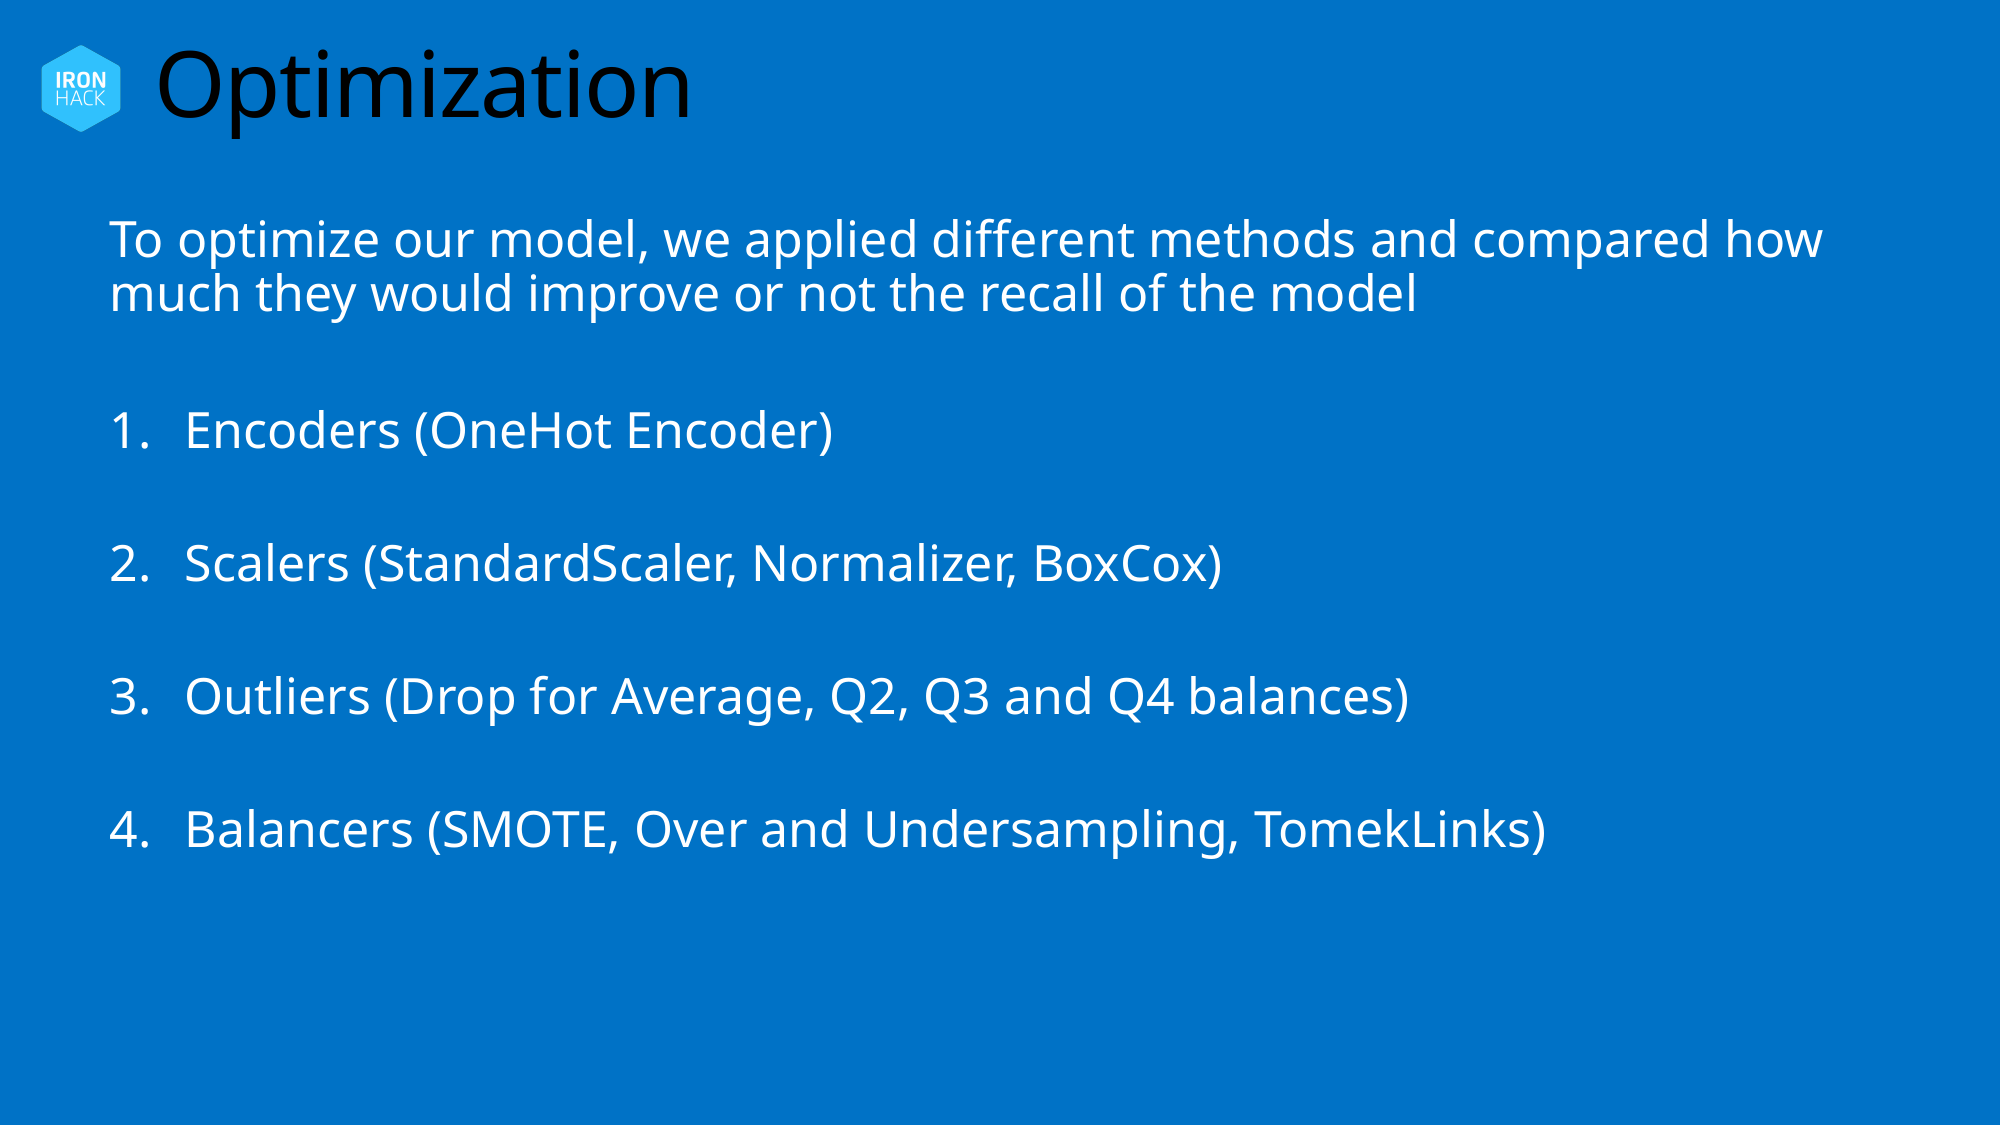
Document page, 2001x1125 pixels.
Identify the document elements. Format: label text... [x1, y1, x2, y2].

title Optimization [130, 23, 1277, 159]
picture [36, 43, 126, 134]
text_box To optimize our model, we applied different methods and compared how much they would improve or not the recall of the model [79, 190, 1950, 347]
text_box Encoders (OneHot Encoder) Scalers (StandardScaler, Normalizer, BoxCox) Outliers (Drop for Average, Q2, Q3 and Q4 balances) Balancers (SMOTE, Over and Undersampling, TomekLinks) [79, 381, 1950, 882]
